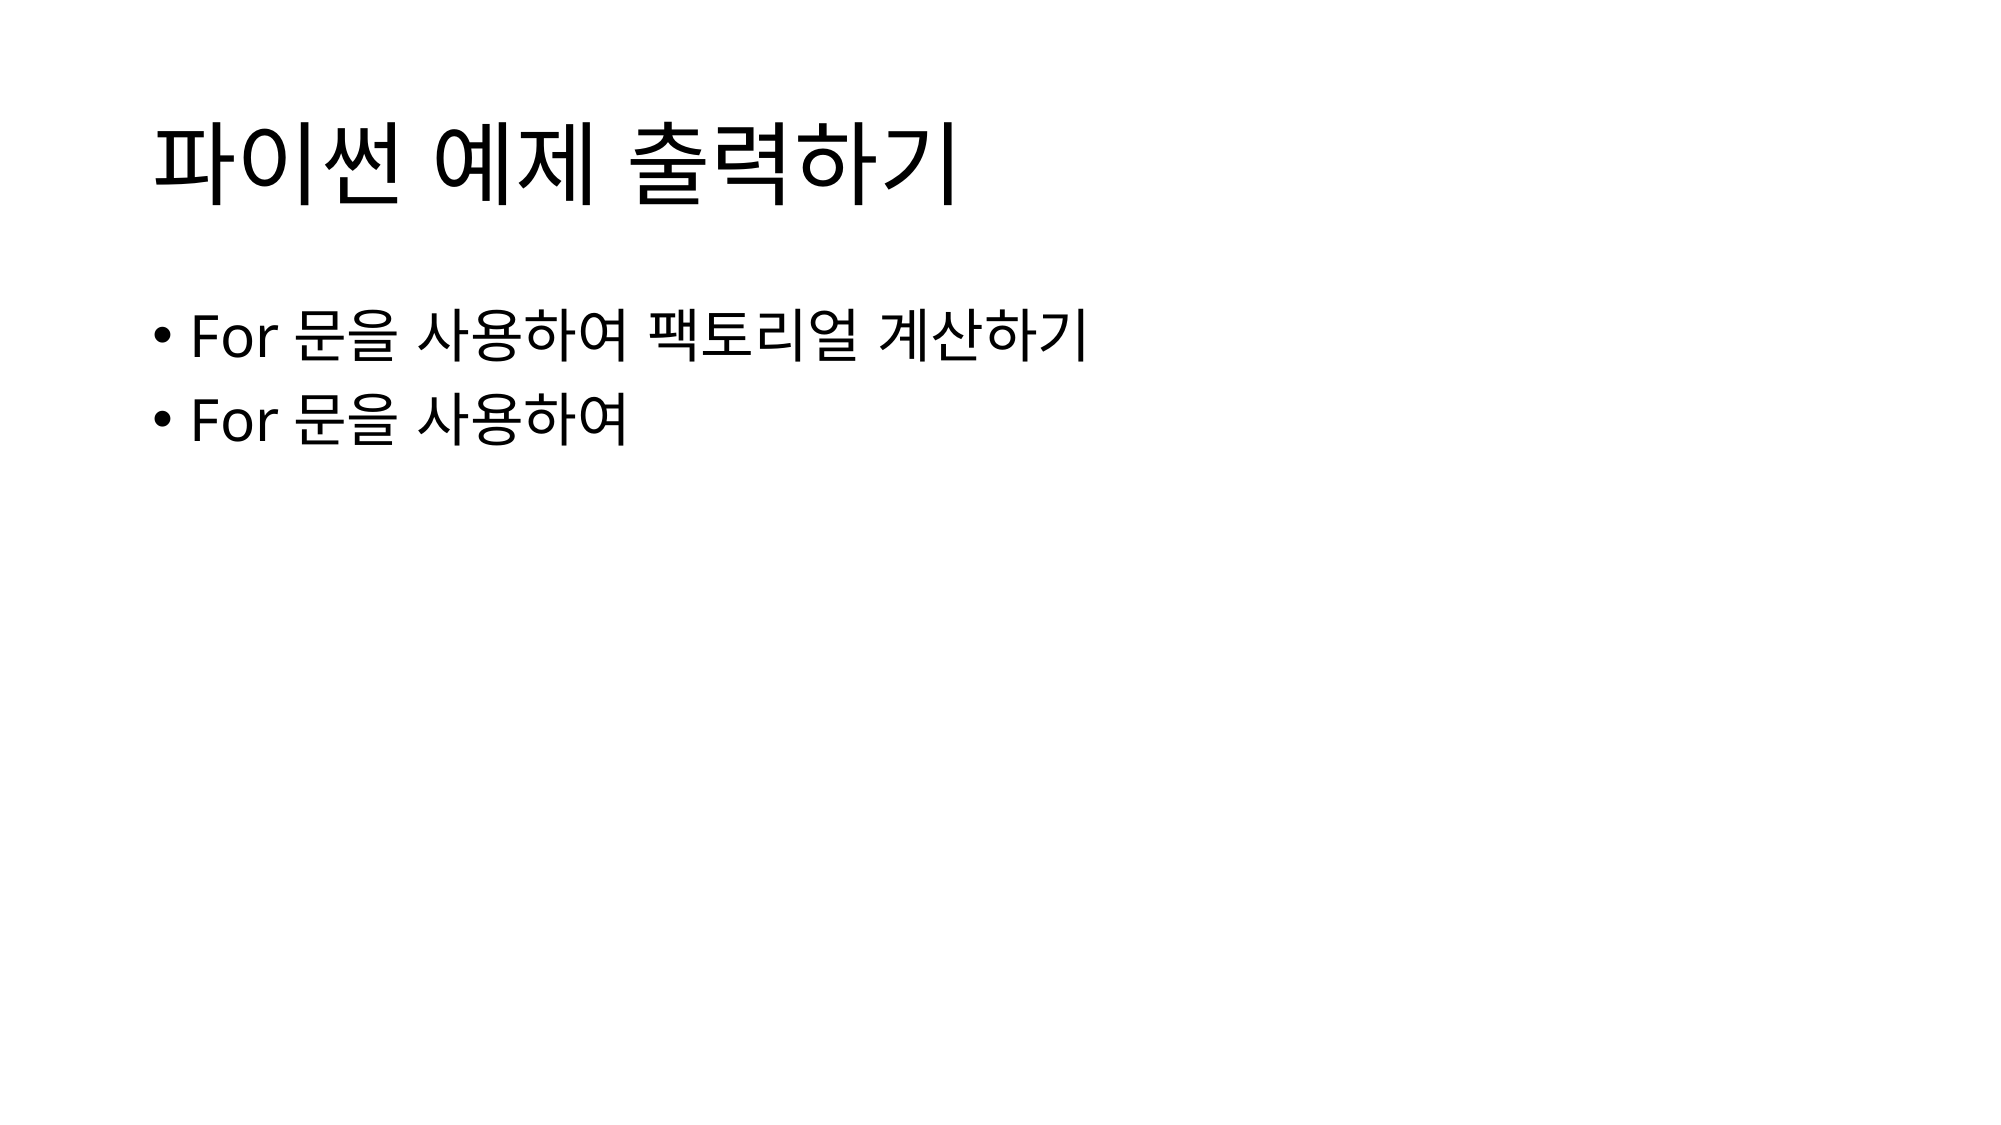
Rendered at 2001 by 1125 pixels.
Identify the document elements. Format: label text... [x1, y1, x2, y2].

title 파이썬 예제 출력하기 [137, 59, 1863, 278]
list For문을 사용하여 팩토리얼 계산하기 For문을 사용하여 [137, 299, 1863, 1014]
